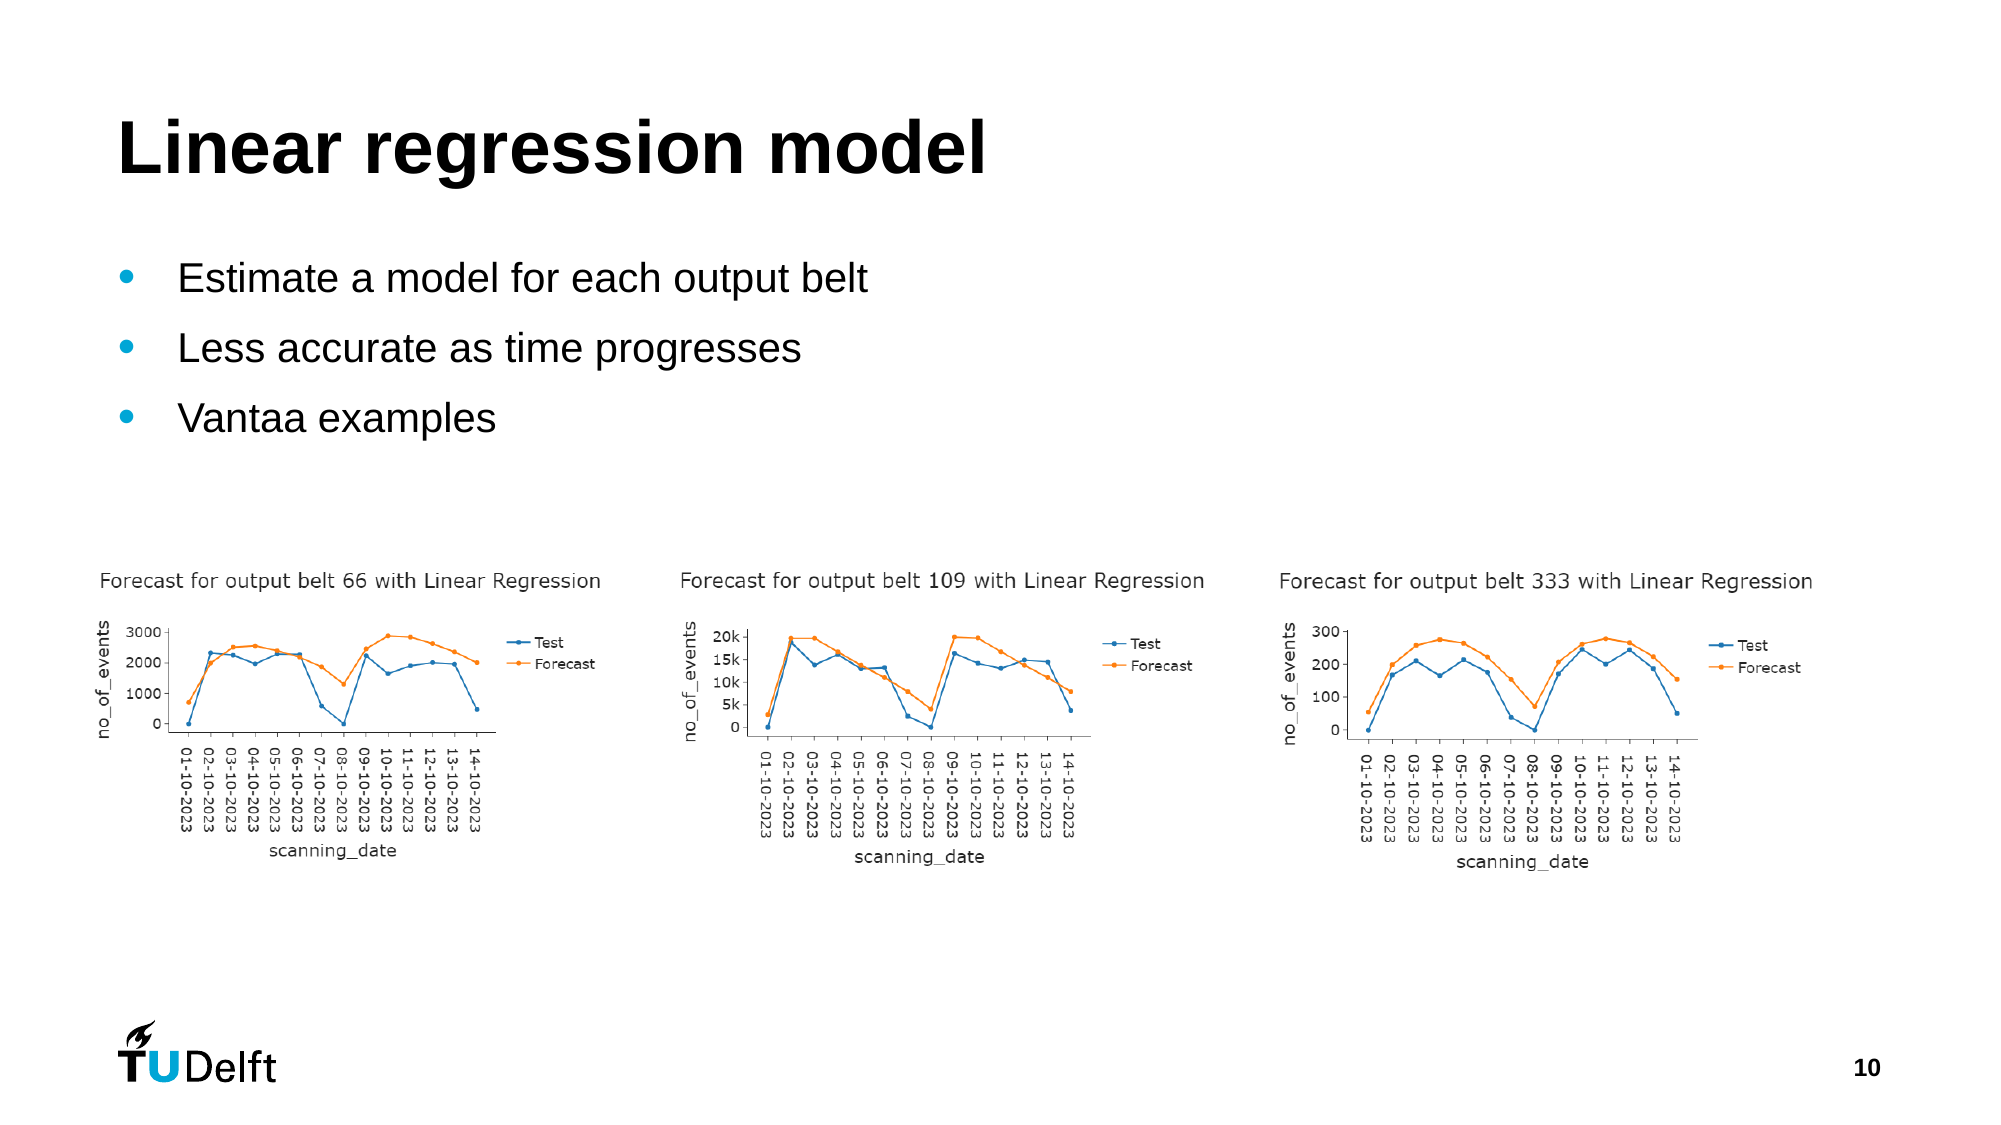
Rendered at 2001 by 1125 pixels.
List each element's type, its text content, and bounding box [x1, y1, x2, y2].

picture [1278, 550, 1815, 875]
picture [678, 550, 1204, 869]
list Estimate a model for each output belt Less accurate as time progresses Vantaa examples [117, 256, 1882, 985]
slide_number 10 [1833, 1050, 1882, 1082]
picture [93, 550, 605, 864]
title Linear regression model [117, 118, 1882, 172]
